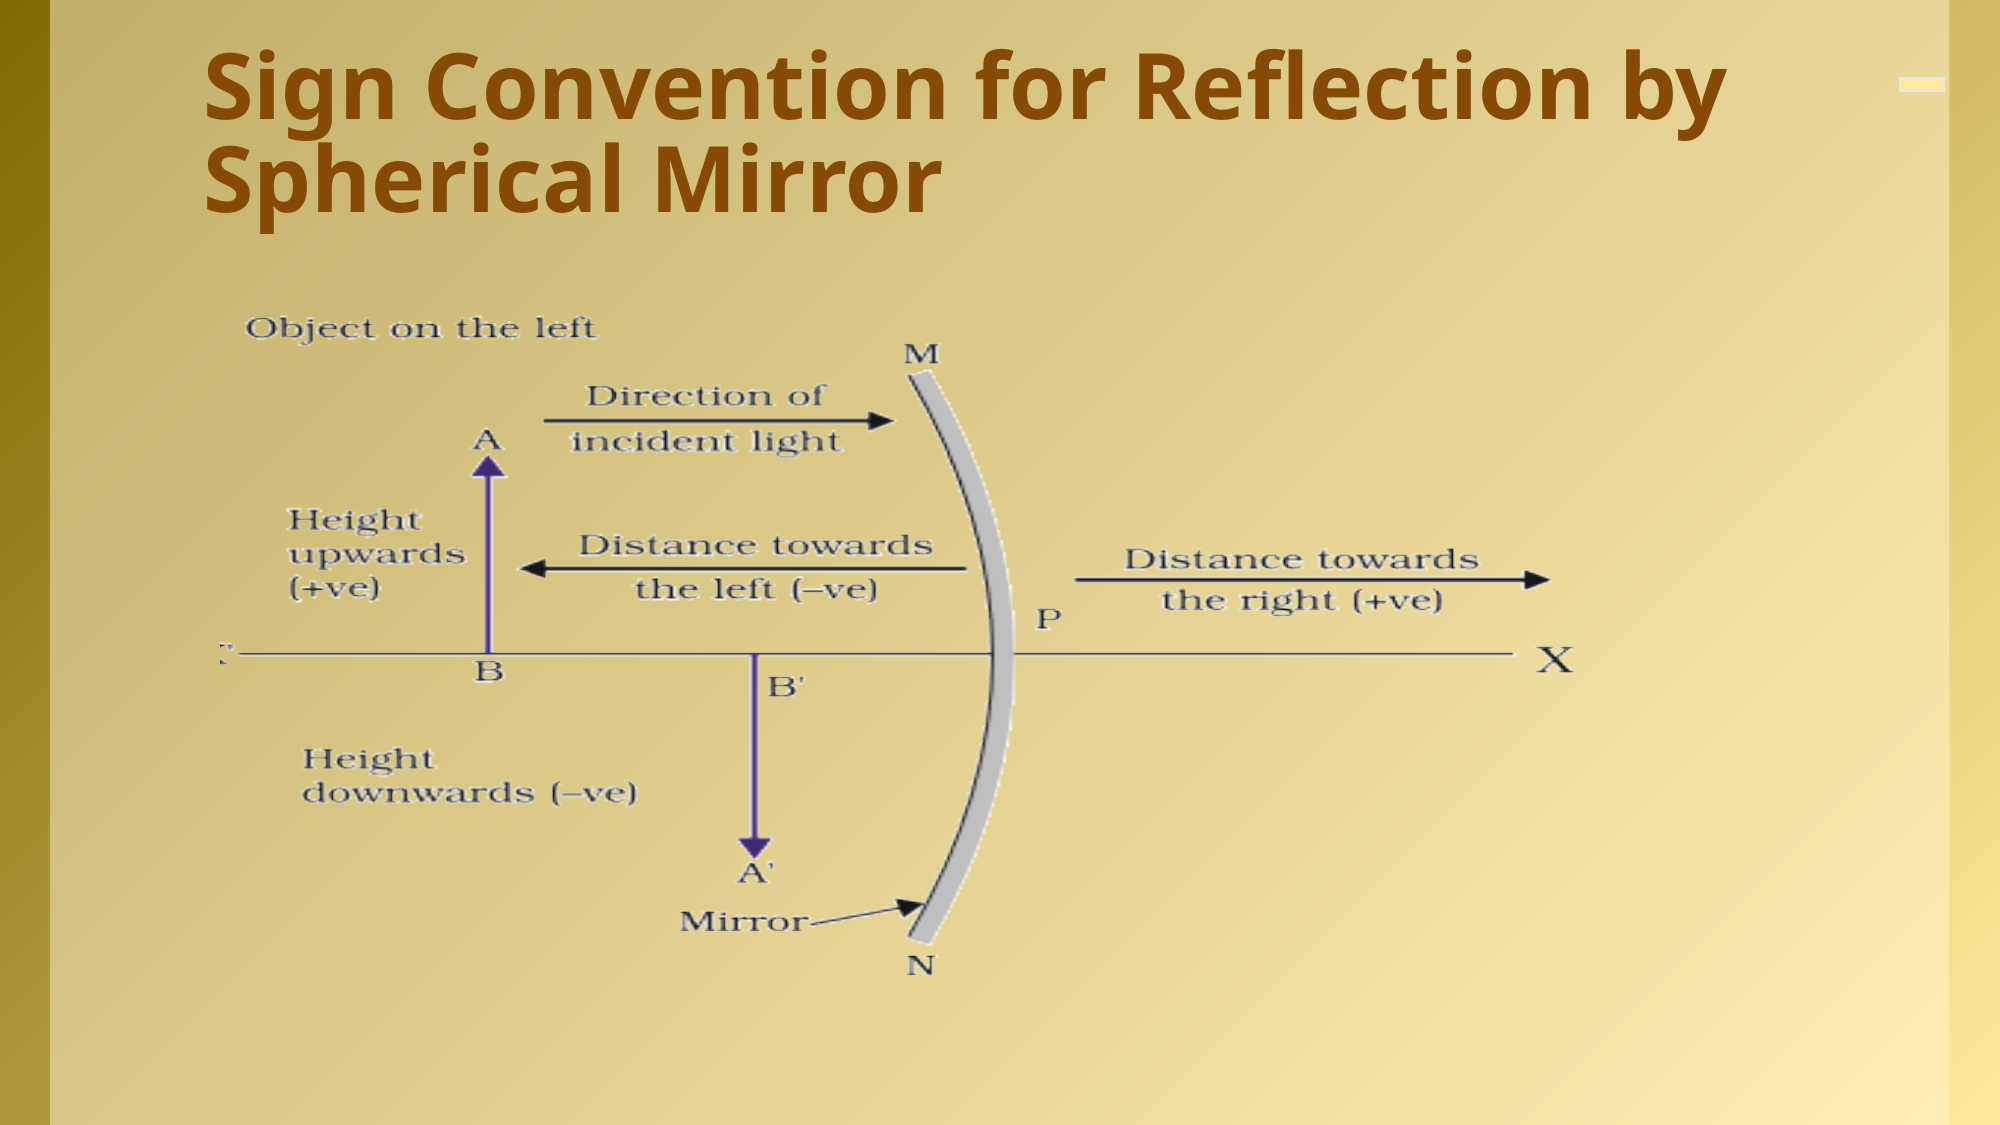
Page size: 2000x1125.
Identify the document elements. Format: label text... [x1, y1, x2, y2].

list [183, 279, 1850, 1013]
text_box [1899, 77, 1945, 92]
picture [220, 290, 1674, 988]
title Sign Convention for Reflection by Spherical Mirror [183, 12, 1850, 242]
